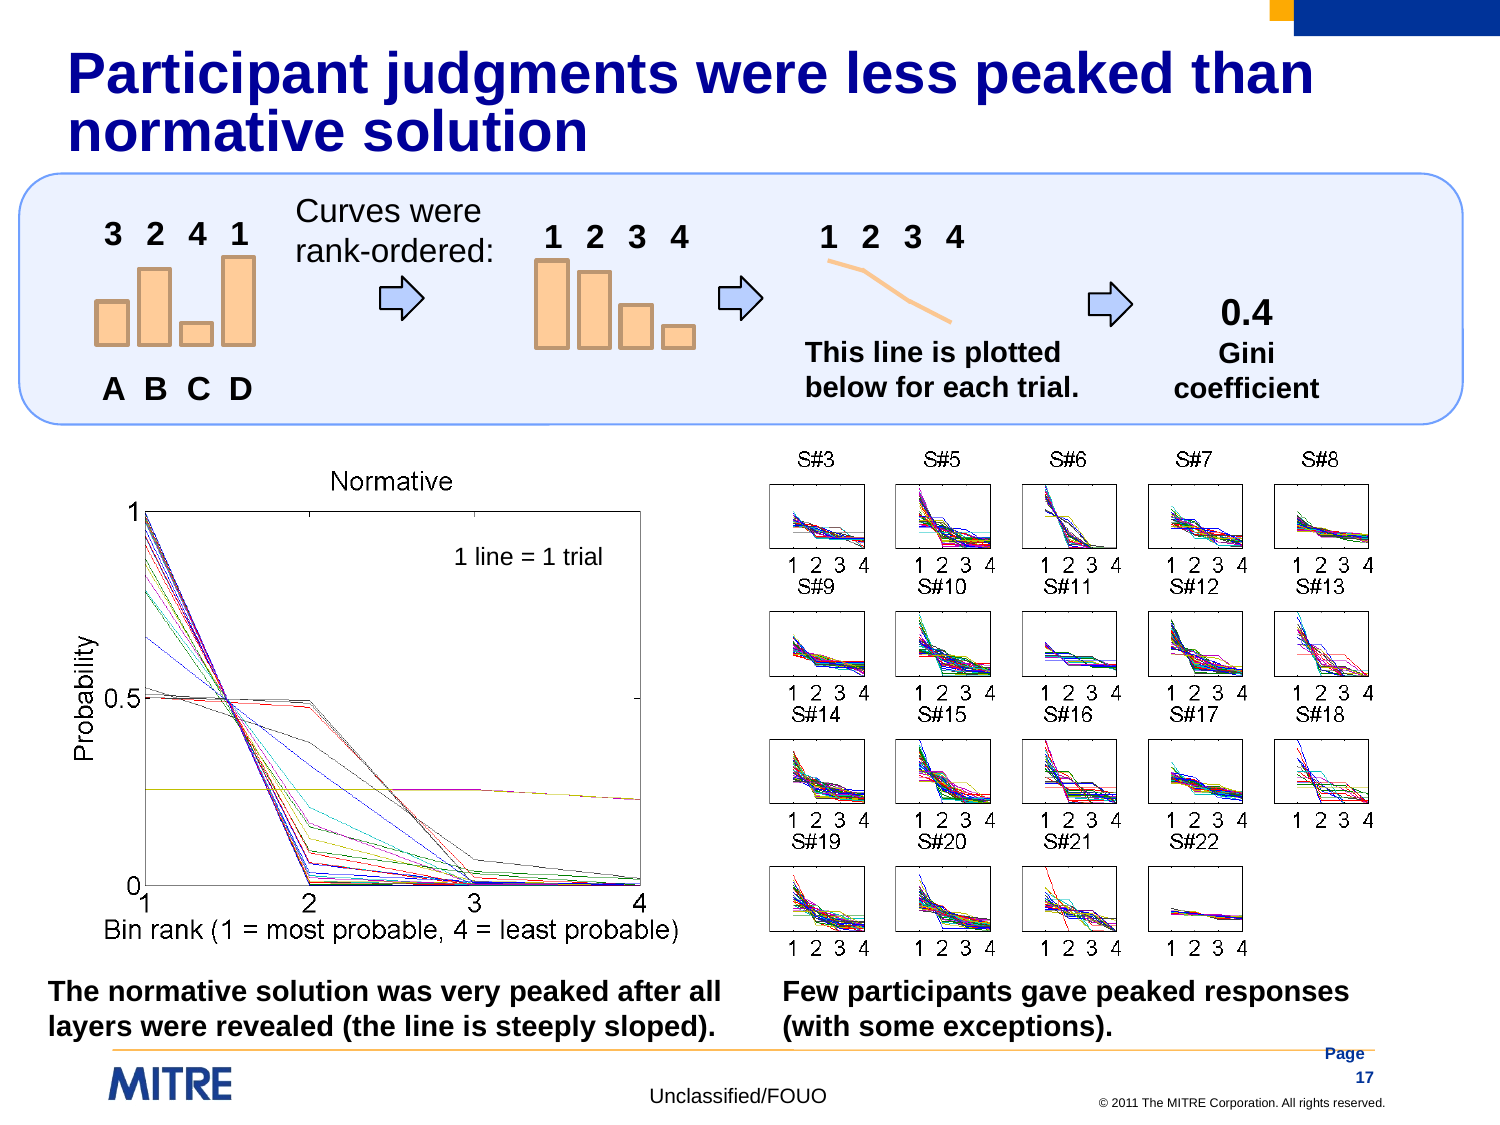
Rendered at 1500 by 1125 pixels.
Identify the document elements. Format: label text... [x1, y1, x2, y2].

slide_number Page 17 [1301, 1049, 1390, 1076]
text_box [380, 277, 424, 321]
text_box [528, 195, 705, 349]
text_box Gini coefficient [1158, 326, 1335, 412]
text_box Few participants gave peaked responses (with some exceptions). [767, 1005, 1411, 1050]
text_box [86, 192, 269, 411]
text_box Curves were rank-ordered: [280, 183, 553, 277]
text_box [1088, 282, 1133, 327]
text_box [719, 276, 763, 321]
title Participant judgments were less peaked than normative solution [52, 27, 1500, 183]
text_box 0.4 [1205, 273, 1288, 326]
picture [103, 1064, 236, 1106]
text_box The normative solution was very peaked after all layers were revealed (the line is steeply sloped). [33, 964, 750, 1050]
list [667, 415, 1443, 997]
picture [61, 466, 701, 946]
text_box [19, 174, 1463, 425]
text_box This line is plotted below for each trial. [790, 326, 1111, 411]
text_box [804, 195, 980, 323]
